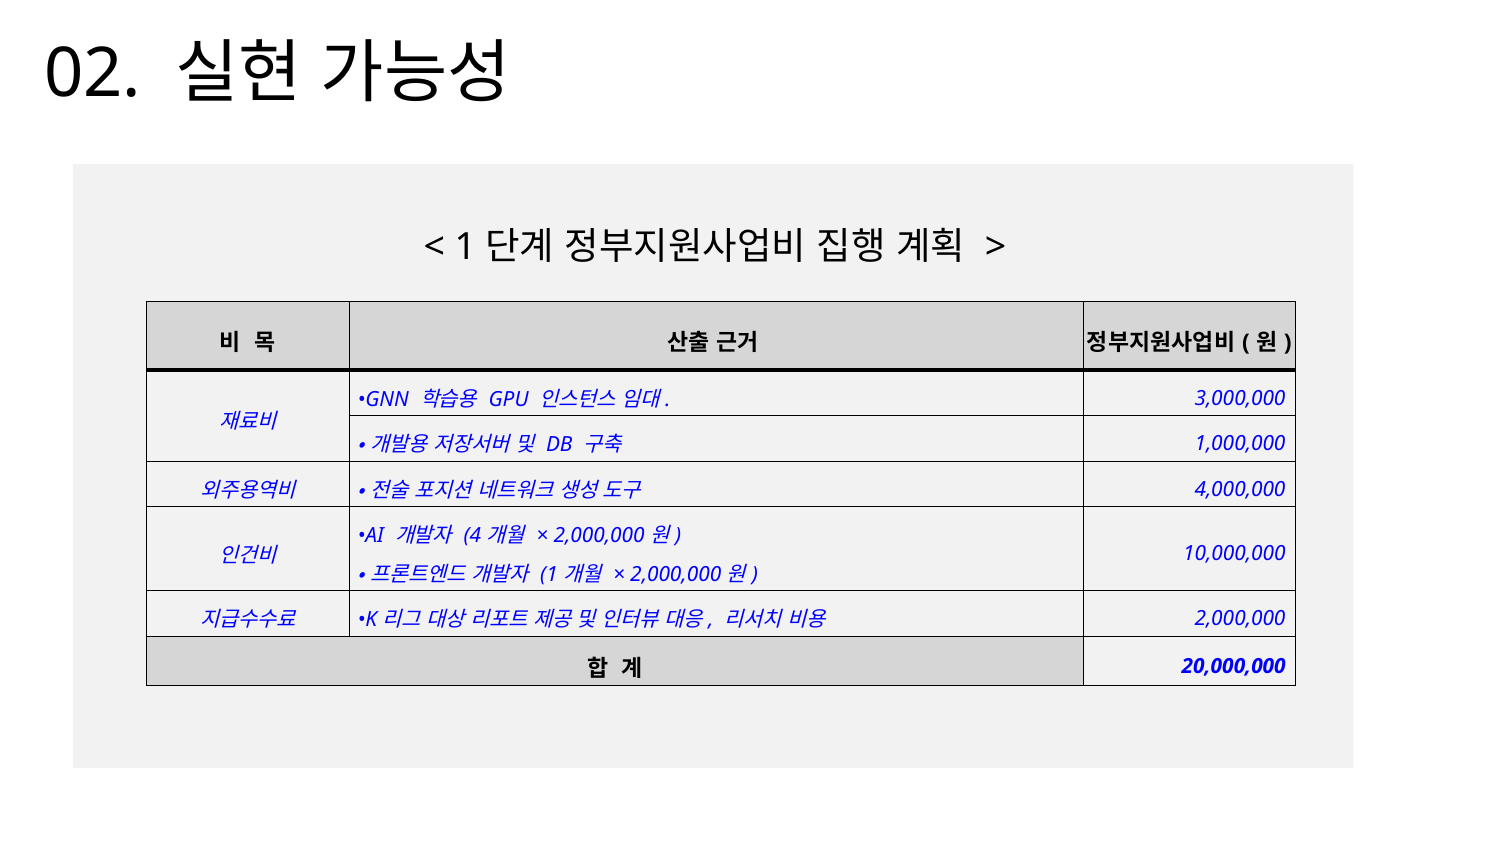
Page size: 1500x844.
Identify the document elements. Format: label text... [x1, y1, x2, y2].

table_cell 4,000,000 [1084, 462, 1295, 506]
list [72, 163, 1354, 769]
table_cell 20,000,000 [1084, 637, 1295, 685]
table_cell •AI 개발자 (4개월 × 2,000,000원) •프론트엔드 개발자 (1개월 × 2,000,000원) [350, 507, 1083, 590]
table_cell 재료비 [147, 372, 349, 461]
table_cell 합 계 [147, 637, 1083, 685]
title 02. 실현 가능성 [29, 27, 1296, 121]
table_cell •K리그 대상 리포트 제공 및 인터뷰 대응, 리서치 비용 [350, 591, 1083, 636]
table_cell 10,000,000 [1084, 507, 1295, 590]
table_cell 2,000,000 [1084, 591, 1295, 636]
table_header 정부지원사업비(원) [1084, 309, 1295, 368]
table_cell 외주용역비 [147, 462, 349, 506]
table_cell 3,000,000 [1084, 372, 1295, 415]
table_cell •개발용 저장서버 및 DB 구축 [350, 416, 1083, 461]
table_header 산출 근거 [350, 302, 1083, 368]
text_box < 1단계 정부지원사업비 집행 계획 > [408, 214, 1354, 309]
table_cell 인건비 [147, 507, 349, 590]
table_cell •GNN 학습용 GPU 인스턴스 임대. [350, 372, 1083, 415]
table_cell 지급수수료 [147, 591, 349, 636]
table_header 비 목 [147, 302, 349, 368]
table_cell 1,000,000 [1084, 416, 1295, 461]
table_cell •전술 포지션 네트워크 생성 도구 [350, 462, 1083, 506]
